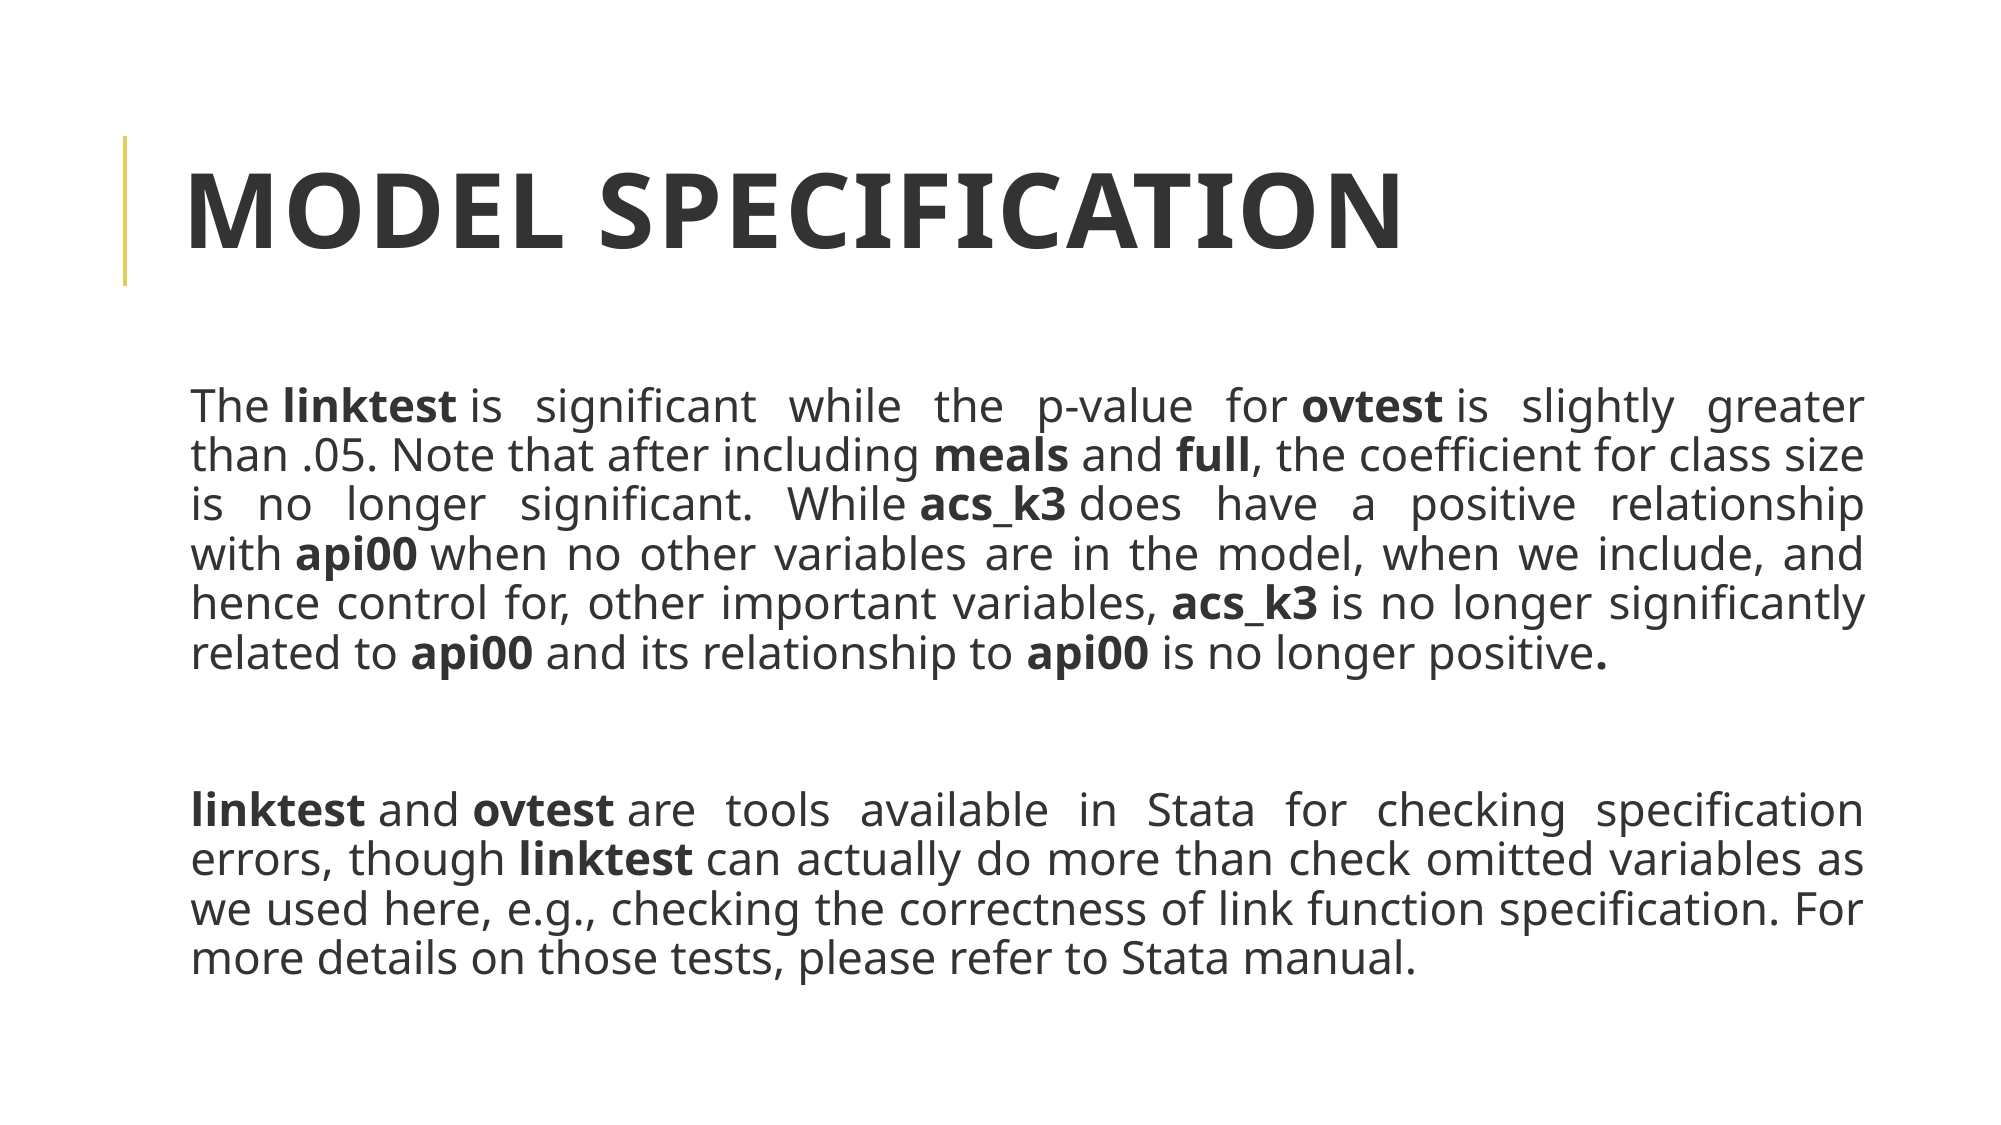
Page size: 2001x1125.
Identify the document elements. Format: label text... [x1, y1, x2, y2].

list The linktest is significant while the p-value for ovtest is slightly greater than .05. Note that after including meals and full, the coefficient for class size is no longer significant. While acs_k3 does have a positive relationship with api00 when no other variables are in the model, when we include, and hence control for, other important variables, acs_k3 is no longer significantly related to api00 and its relationship to api00 is no longer positive. linktest and ovtest are tools available in Stata for checking specification errors, though linktest can actually do more than check omitted variables as we used here, e.g., checking the correctness of link function specification. For more details on those tests, please refer to Stata manual. [168, 375, 1874, 1035]
title Model Specification [168, 96, 1763, 342]
